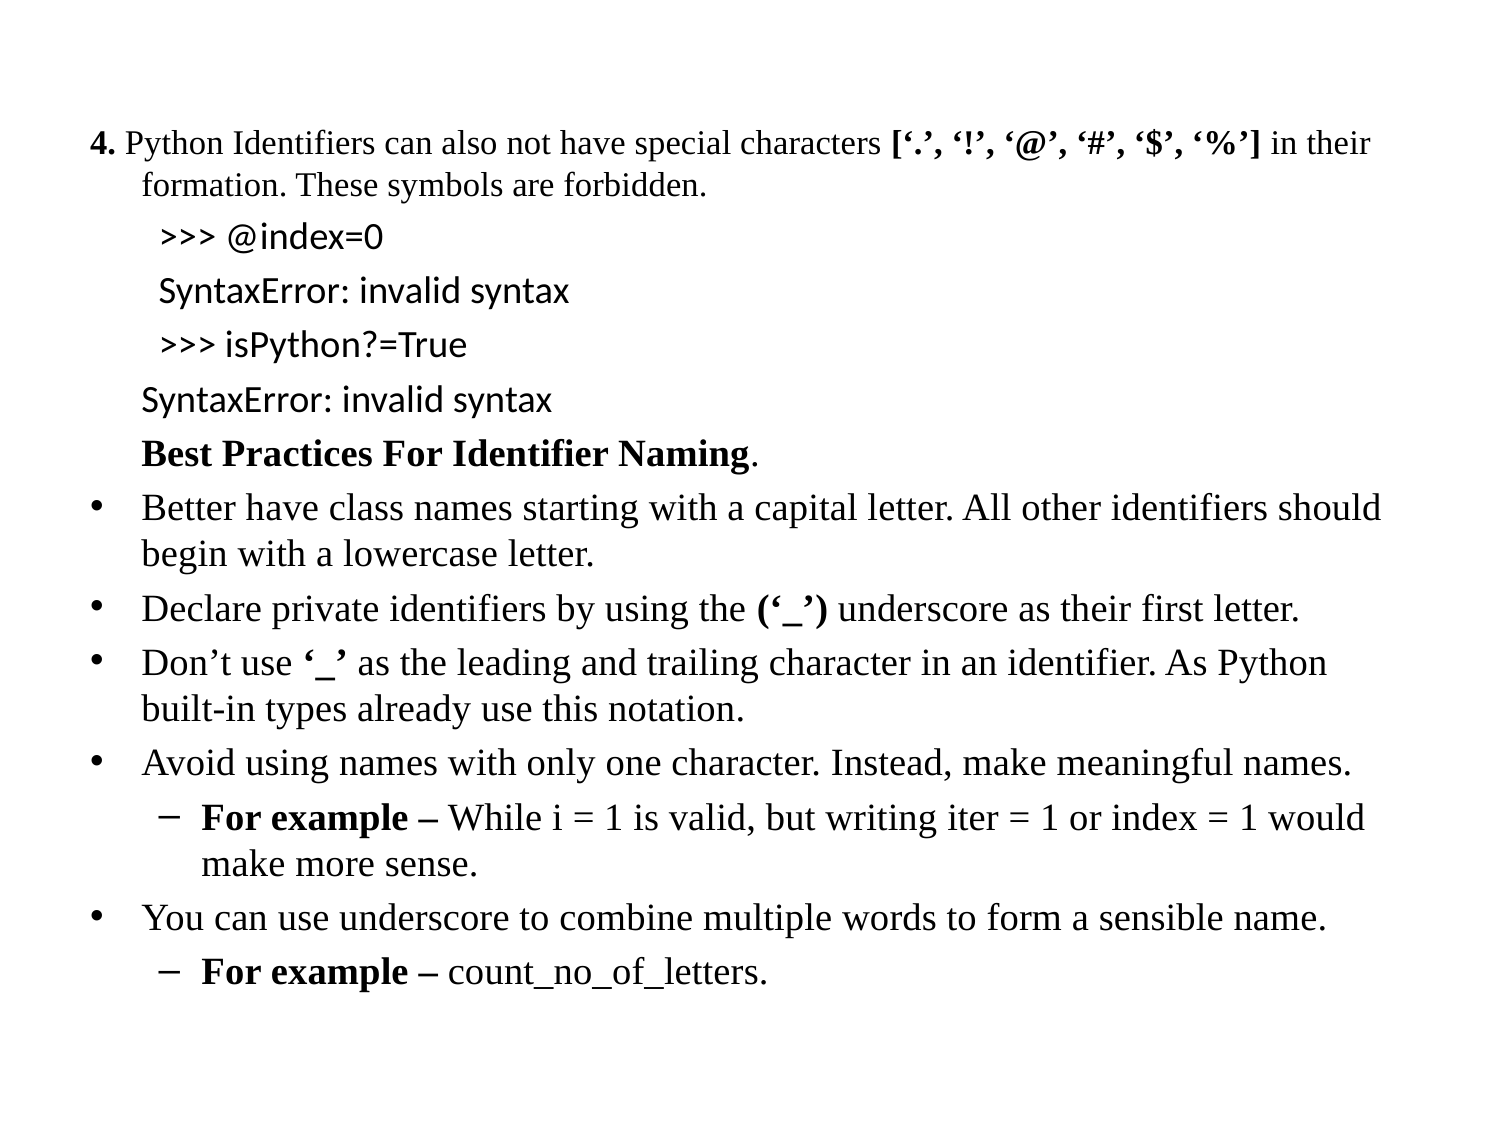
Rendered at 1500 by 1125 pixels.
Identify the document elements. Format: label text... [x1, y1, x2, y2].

list 4. Python Identifiers can also not have special characters [‘.’, ‘!’, ‘@’, ‘#’, ‘$’, ‘%’] in their formation. These symbols are forbidden. >>> @index=0 SyntaxError: invalid syntax >>> isPython?=True SyntaxError: invalid syntax Best Practices For Identifier Naming. Better have class names starting with a capital letter. All other identifiers should begin with a lowercase letter. Declare private identifiers by using the (‘_’) underscore as their first letter. Don’t use ‘_’ as the leading and trailing character in an identifier. As Python built-in types already use this notation. Avoid using names with only one character. Instead, make meaningful names. For example – While i = 1 is valid, but writing iter = 1 or index = 1 would make more sense. You can use underscore to combine multiple words to form a sensible name. For example – count_no_of_letters. [75, 112, 1425, 1005]
